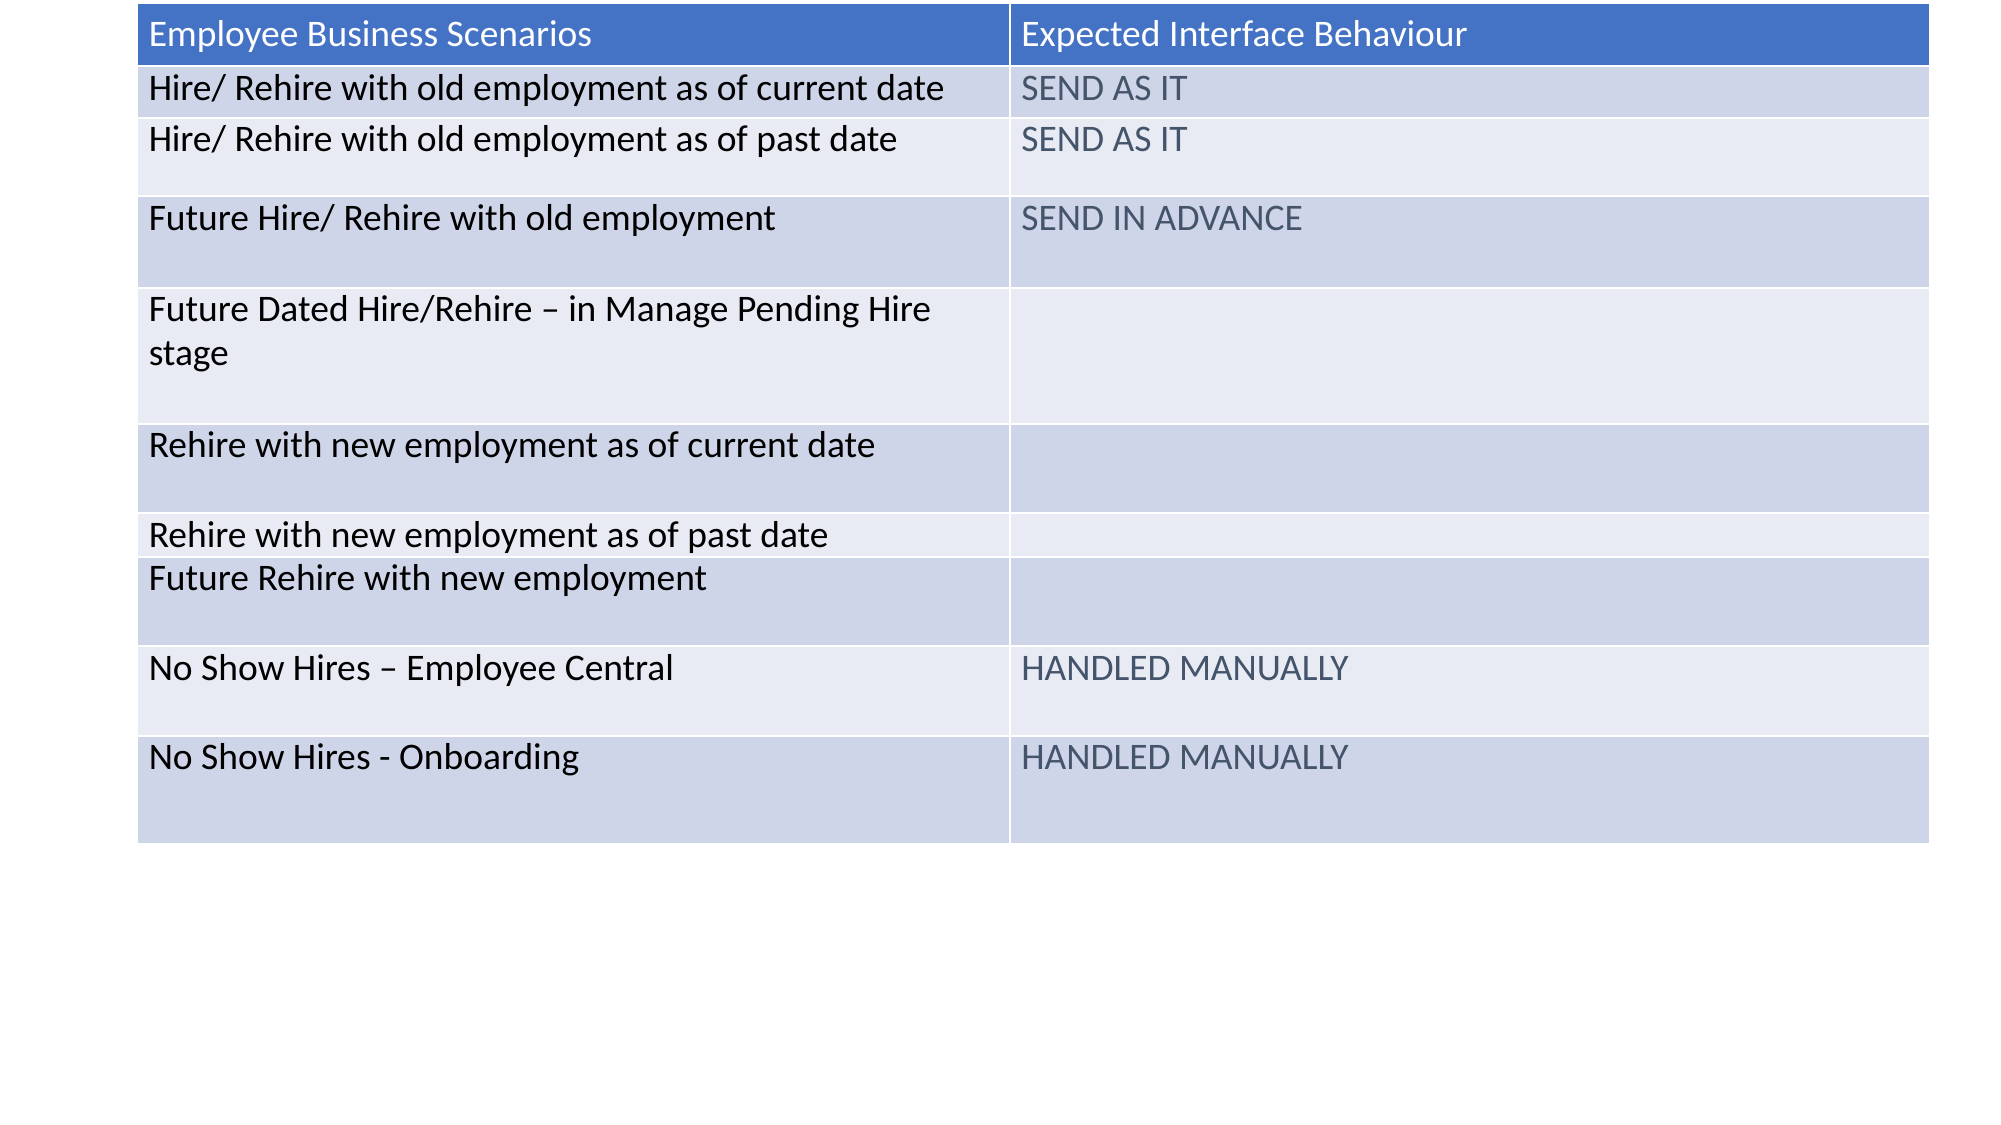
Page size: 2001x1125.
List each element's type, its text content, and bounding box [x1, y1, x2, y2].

table_cell Rehire with new employment as of current date [138, 425, 1009, 512]
table_cell SEND AS IT [1011, 67, 1929, 117]
table_cell SEND IN ADVANCE [1011, 197, 1929, 287]
table_cell HANDLED MANUALLY [1011, 647, 1929, 735]
table_header Expected Interface Behaviour [1011, 4, 1929, 65]
table_cell Hire/ Rehire with old employment as of past date [138, 119, 1009, 195]
table_cell [1011, 558, 1929, 645]
table_header Employee Business Scenarios [138, 4, 1009, 65]
table_cell [1011, 425, 1929, 512]
table_cell HANDLED MANUALLY [1011, 737, 1929, 843]
table_cell SEND AS IT [1011, 119, 1929, 195]
table_cell Future Rehire with new employment [138, 558, 1009, 645]
table_cell No Show Hires – Employee Central [138, 647, 1009, 735]
table_cell [1011, 289, 1929, 423]
table_cell [1011, 514, 1929, 556]
table_cell Hire/ Rehire with old employment as of current date [138, 67, 1009, 117]
table_cell Rehire with new employment as of past date [138, 514, 1009, 556]
table_cell Future Hire/ Rehire with old employment [138, 197, 1009, 287]
table_cell Future Dated Hire/Rehire – in Manage Pending Hire stage [138, 289, 1009, 423]
table_cell No Show Hires - Onboarding [138, 737, 1009, 843]
